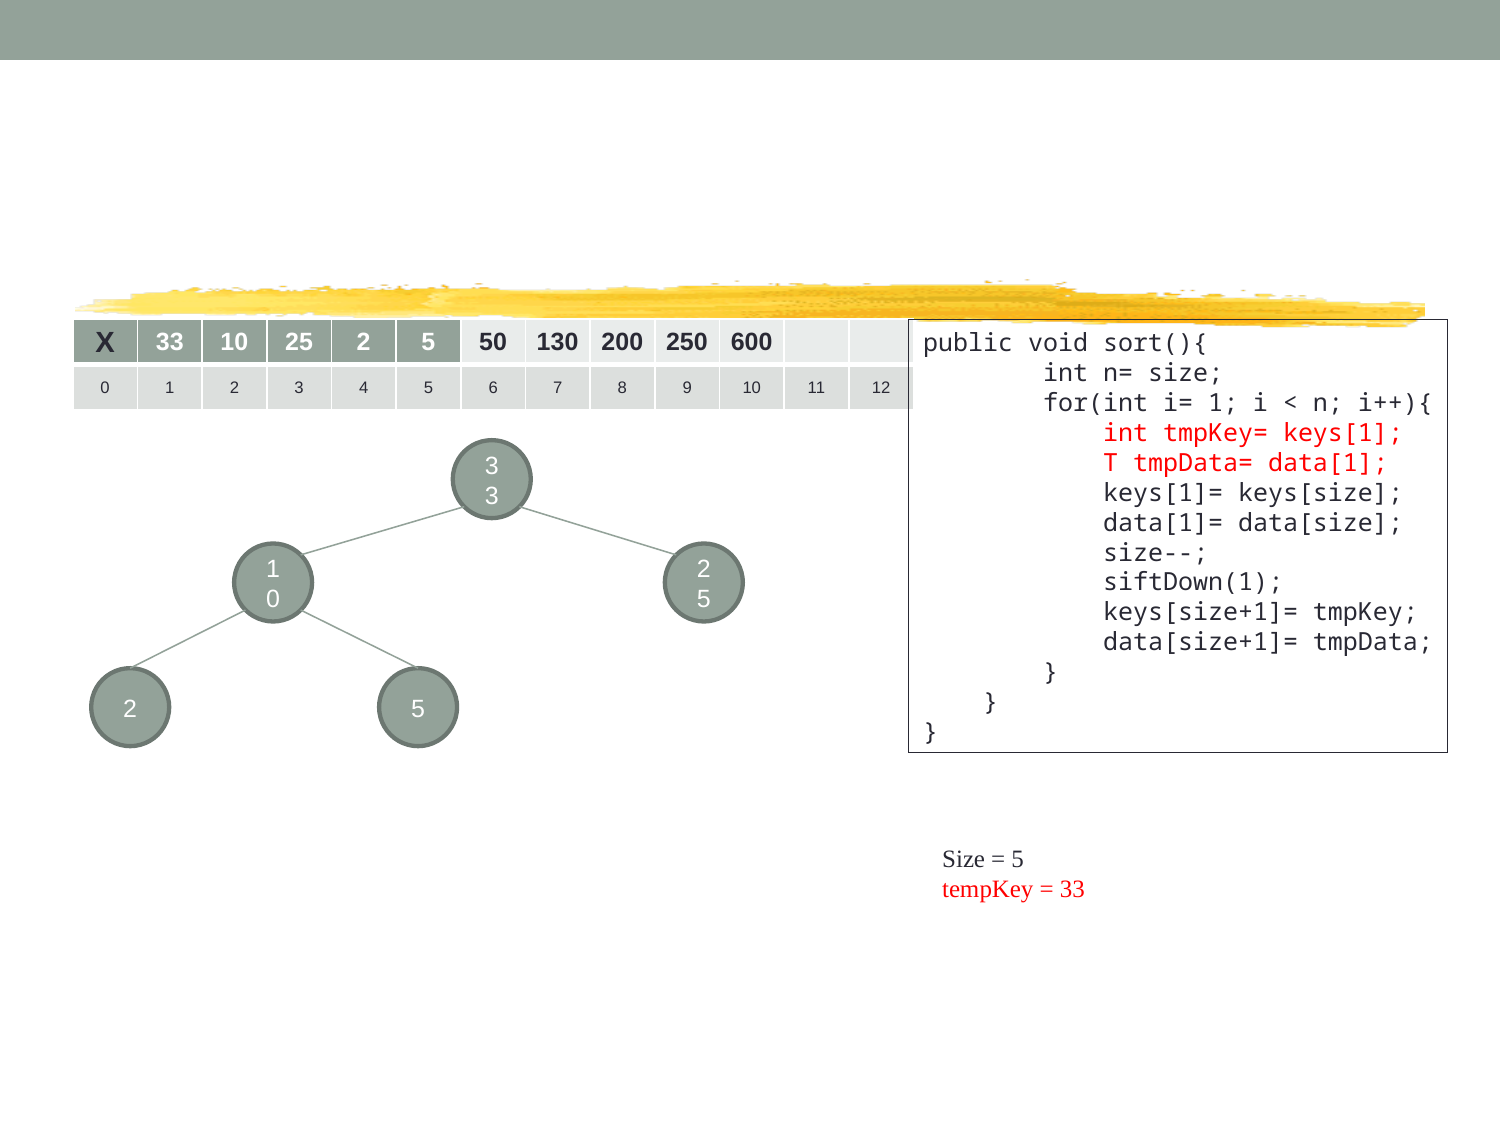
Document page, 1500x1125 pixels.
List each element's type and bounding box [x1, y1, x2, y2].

table_header [397, 320, 460, 362]
table_cell [332, 367, 395, 409]
table_header [74, 320, 137, 362]
text_box [908, 319, 1448, 753]
table_cell [462, 367, 525, 409]
table_cell [850, 367, 908, 409]
table_cell [656, 367, 719, 409]
table_header [462, 320, 525, 362]
table_cell [268, 367, 331, 409]
table_header [720, 320, 783, 362]
table_header [203, 320, 266, 362]
picture [75, 274, 1425, 319]
table_cell [720, 367, 783, 409]
table_cell [591, 367, 654, 409]
table_cell [138, 367, 201, 409]
table_header [138, 320, 201, 362]
table_header [785, 320, 848, 362]
table_cell [397, 367, 460, 409]
table_cell [203, 367, 266, 409]
text_box [927, 834, 1100, 910]
table_cell [785, 367, 848, 409]
table_header [850, 320, 908, 362]
text_box [89, 437, 746, 749]
table_header [591, 320, 654, 362]
table_cell [526, 367, 589, 409]
table_header [526, 320, 589, 362]
table_header [656, 320, 719, 362]
table_cell [74, 367, 137, 409]
table_header [268, 320, 331, 362]
table_header [332, 320, 395, 362]
